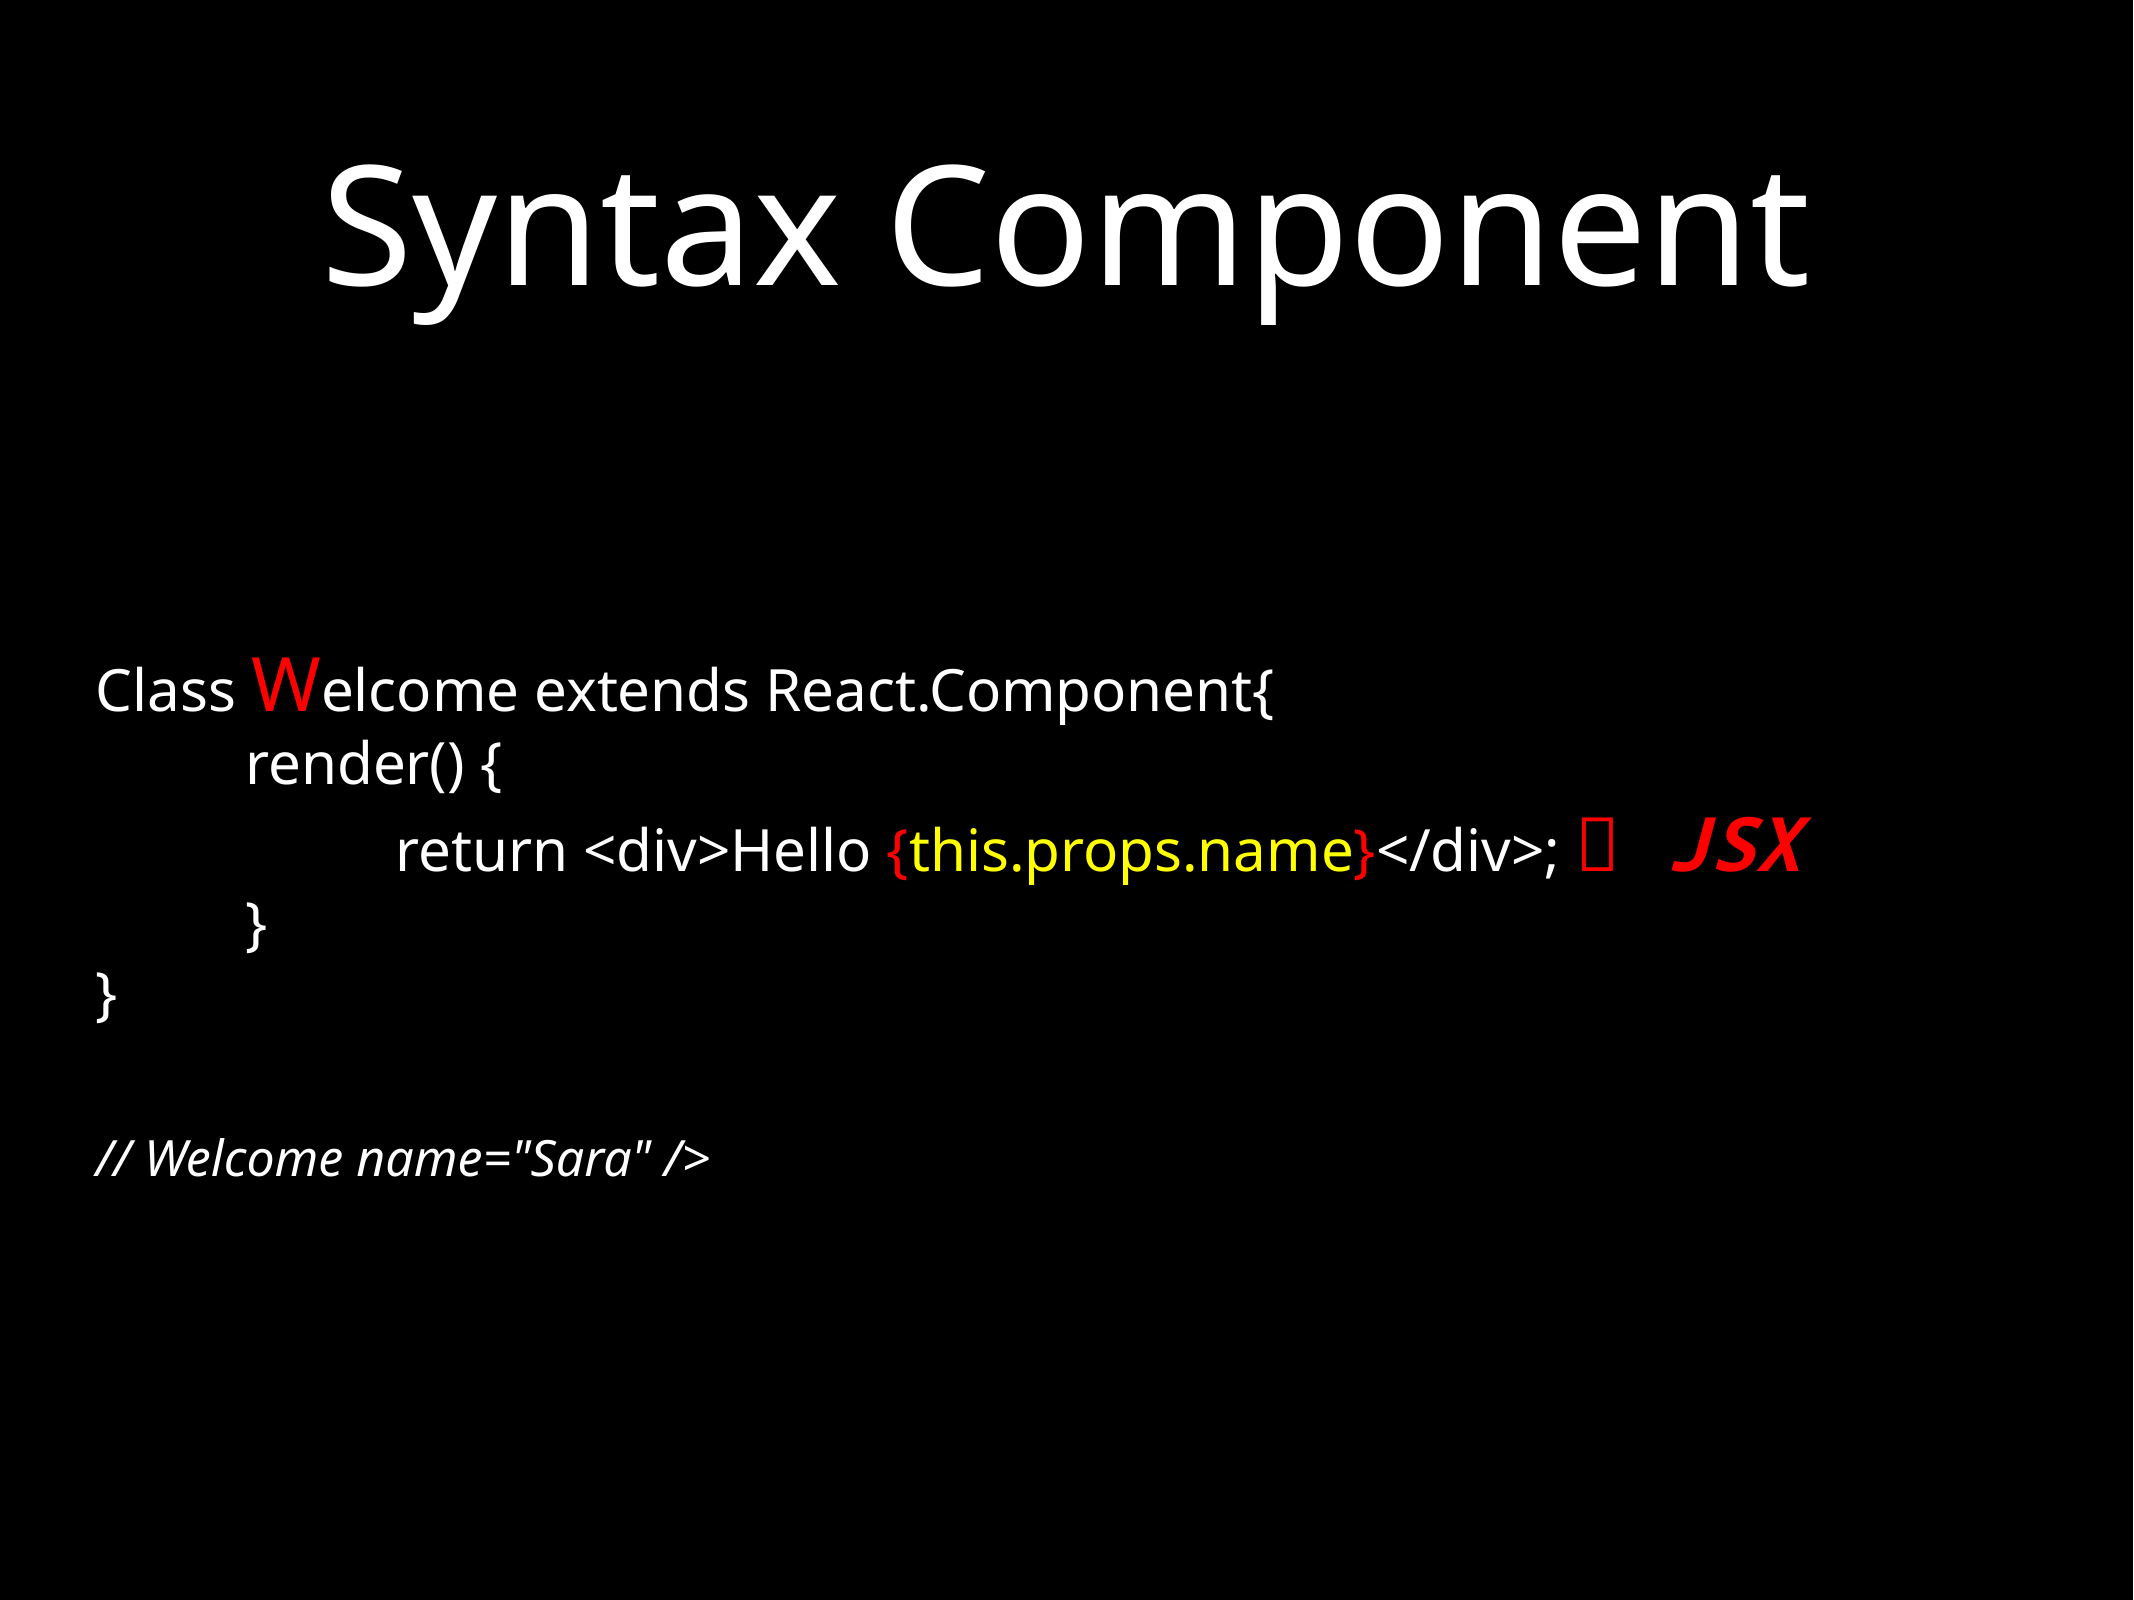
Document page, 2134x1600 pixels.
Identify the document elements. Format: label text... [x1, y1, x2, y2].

title Syntax Component [156, 41, 1978, 395]
list Class Welcome extends React.Component{ render() { return <div>Hello {this.props.name}</div>;  JSX } } // Welcome name="Sara" /> [50, 395, 2078, 1428]
